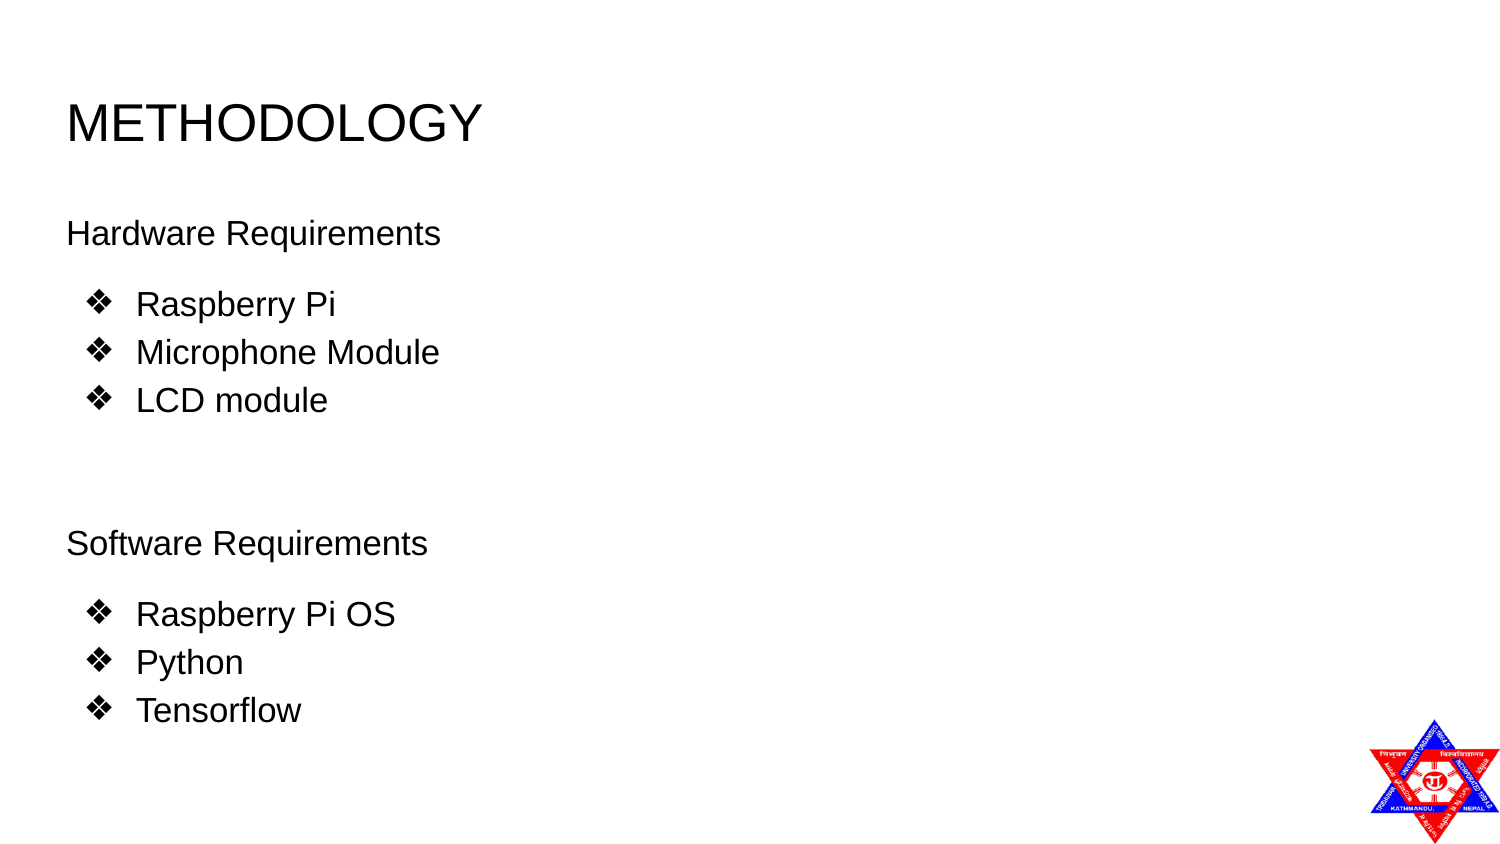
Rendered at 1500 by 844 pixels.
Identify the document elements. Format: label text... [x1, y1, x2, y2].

picture [1369, 719, 1500, 844]
list Hardware Requirements Raspberry Pi Microphone Module LCD module Software Requirements Raspberry Pi OS Python Tensorflow [51, 189, 1449, 750]
title METHODOLOGY [51, 72, 1449, 167]
